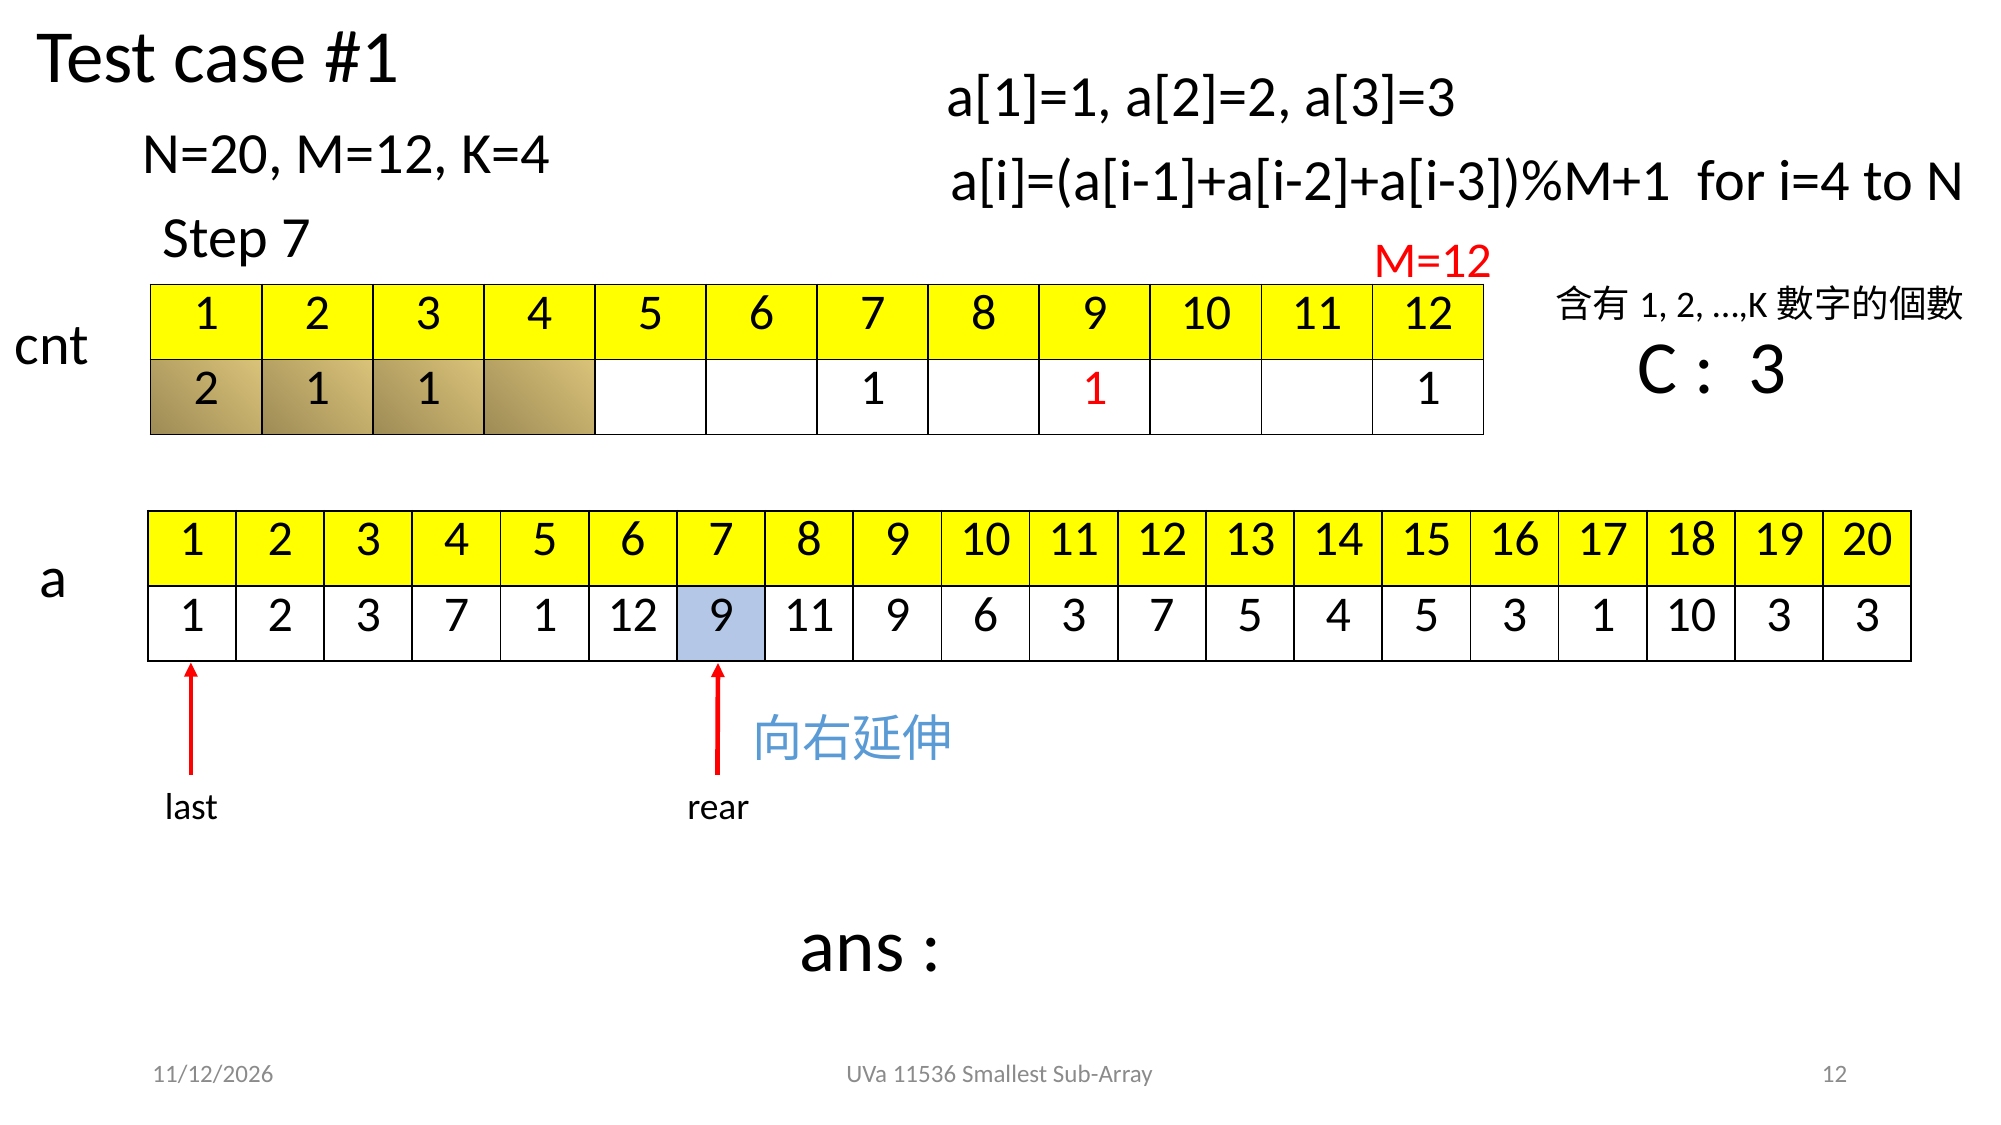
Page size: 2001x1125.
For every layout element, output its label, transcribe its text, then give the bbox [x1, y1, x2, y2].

table_header 13 [1207, 512, 1293, 585]
table_header 5 [501, 512, 588, 585]
table_cell 7 [1119, 587, 1205, 660]
table_cell 3 [1471, 587, 1558, 660]
table_header 20 [1824, 512, 1910, 585]
table_header 1 [149, 512, 235, 585]
table_header 3 [325, 512, 411, 585]
table_cell [485, 360, 594, 434]
text_box C : 3 [1622, 333, 1933, 417]
table_header 2 [237, 512, 323, 585]
table_cell 3 [1030, 587, 1117, 660]
table_header 3 [374, 285, 483, 359]
footer UVa 11536 Smallest Sub-Array [662, 1042, 1338, 1103]
table_header 4 [413, 512, 500, 585]
table_header 19 [1736, 512, 1822, 585]
text_box a [24, 531, 142, 617]
table_cell 9 [854, 587, 941, 660]
table_cell 6 [942, 587, 1029, 660]
table_cell 1 [501, 587, 588, 660]
table_cell 5 [1383, 587, 1470, 660]
table_header 11 [1030, 512, 1117, 585]
table_header 16 [1471, 512, 1558, 585]
table_cell 1 [1040, 360, 1149, 434]
table_header 9 [854, 512, 941, 585]
table_cell 7 [413, 587, 500, 660]
table_cell 1 [818, 360, 927, 434]
table_cell [596, 360, 705, 434]
text_box cnt [0, 299, 117, 384]
table_cell [929, 360, 1038, 434]
table_header 12 [1119, 512, 1205, 585]
table_cell [1151, 360, 1261, 434]
table_cell 1 [1373, 360, 1483, 434]
table_header 18 [1648, 512, 1734, 585]
table_header 9 [1040, 285, 1149, 359]
table_cell [1262, 360, 1372, 434]
table_header 8 [929, 285, 1038, 359]
text_box rear [672, 774, 766, 835]
table_cell 12 [590, 587, 676, 660]
text_box 向右延伸 [737, 699, 972, 775]
table_header 1 [151, 285, 261, 359]
table_cell 3 [1824, 587, 1910, 660]
table_header 15 [1383, 512, 1470, 585]
table_cell [707, 360, 816, 434]
table_header 4 [485, 285, 594, 359]
table_cell 2 [151, 360, 261, 434]
table_header 14 [1295, 512, 1381, 585]
table_header 7 [818, 285, 927, 359]
table_cell 4 [1295, 587, 1381, 660]
text_box ans : [785, 889, 1360, 994]
table_cell 10 [1648, 587, 1734, 660]
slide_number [137, 1042, 588, 1103]
table_cell 1 [149, 587, 235, 660]
table_cell 5 [1207, 587, 1293, 660]
table_cell 3 [325, 587, 411, 660]
table_header 6 [590, 512, 676, 585]
text_box N=20, M=12, K=4 [128, 107, 613, 193]
text_box Step 7 [148, 191, 424, 277]
slide_number 12 [1412, 1042, 1863, 1103]
text_box M=12 [1358, 220, 1510, 296]
table_cell 11 [766, 587, 852, 660]
table_cell 1 [1559, 587, 1646, 660]
text_box Test case #1 [21, 0, 464, 105]
table_cell 9 [678, 587, 764, 660]
table_header 10 [1151, 285, 1261, 359]
text_box 含有1, 2, …,K數字的個數 [1540, 272, 1982, 333]
table_header 6 [707, 285, 816, 359]
text_box a[1]=1, a[2]=2, a[3]=3 [931, 50, 1564, 136]
table_header 2 [263, 285, 372, 359]
text_box a[i]=(a[i-1]+a[i-2]+a[i-3])%M+1 for i=4 to N [935, 134, 2000, 220]
table_header 12 [1373, 296, 1483, 359]
table_cell 1 [374, 360, 483, 434]
table_cell 2 [237, 587, 323, 660]
table_header 17 [1559, 512, 1646, 585]
table_header 7 [678, 512, 764, 585]
table_header 8 [766, 512, 852, 585]
table_header 5 [596, 285, 705, 359]
text_box last [149, 774, 235, 835]
table_header 11 [1262, 285, 1372, 359]
table_cell 3 [1736, 587, 1822, 660]
table_cell 1 [263, 360, 372, 434]
table_header 10 [942, 512, 1029, 585]
